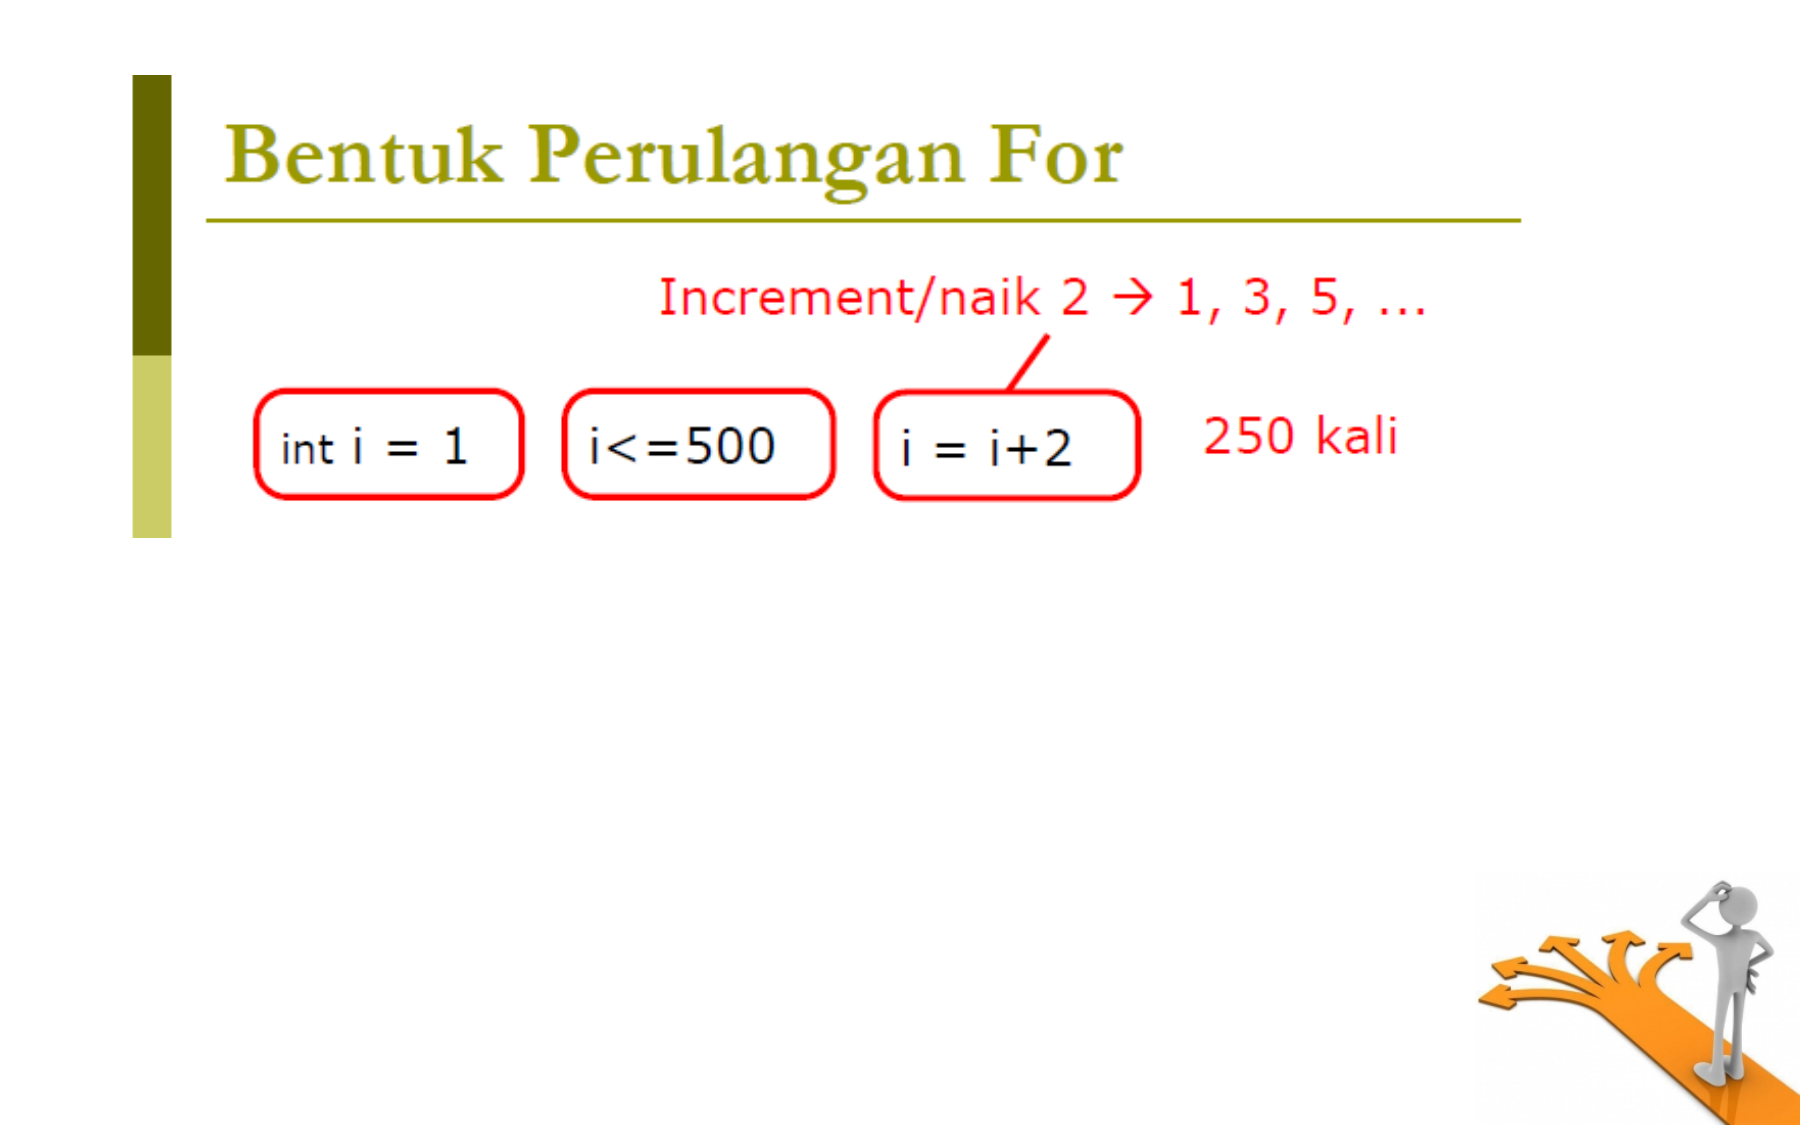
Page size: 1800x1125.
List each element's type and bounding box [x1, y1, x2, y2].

picture [1474, 871, 1800, 1125]
picture [124, 74, 1538, 538]
